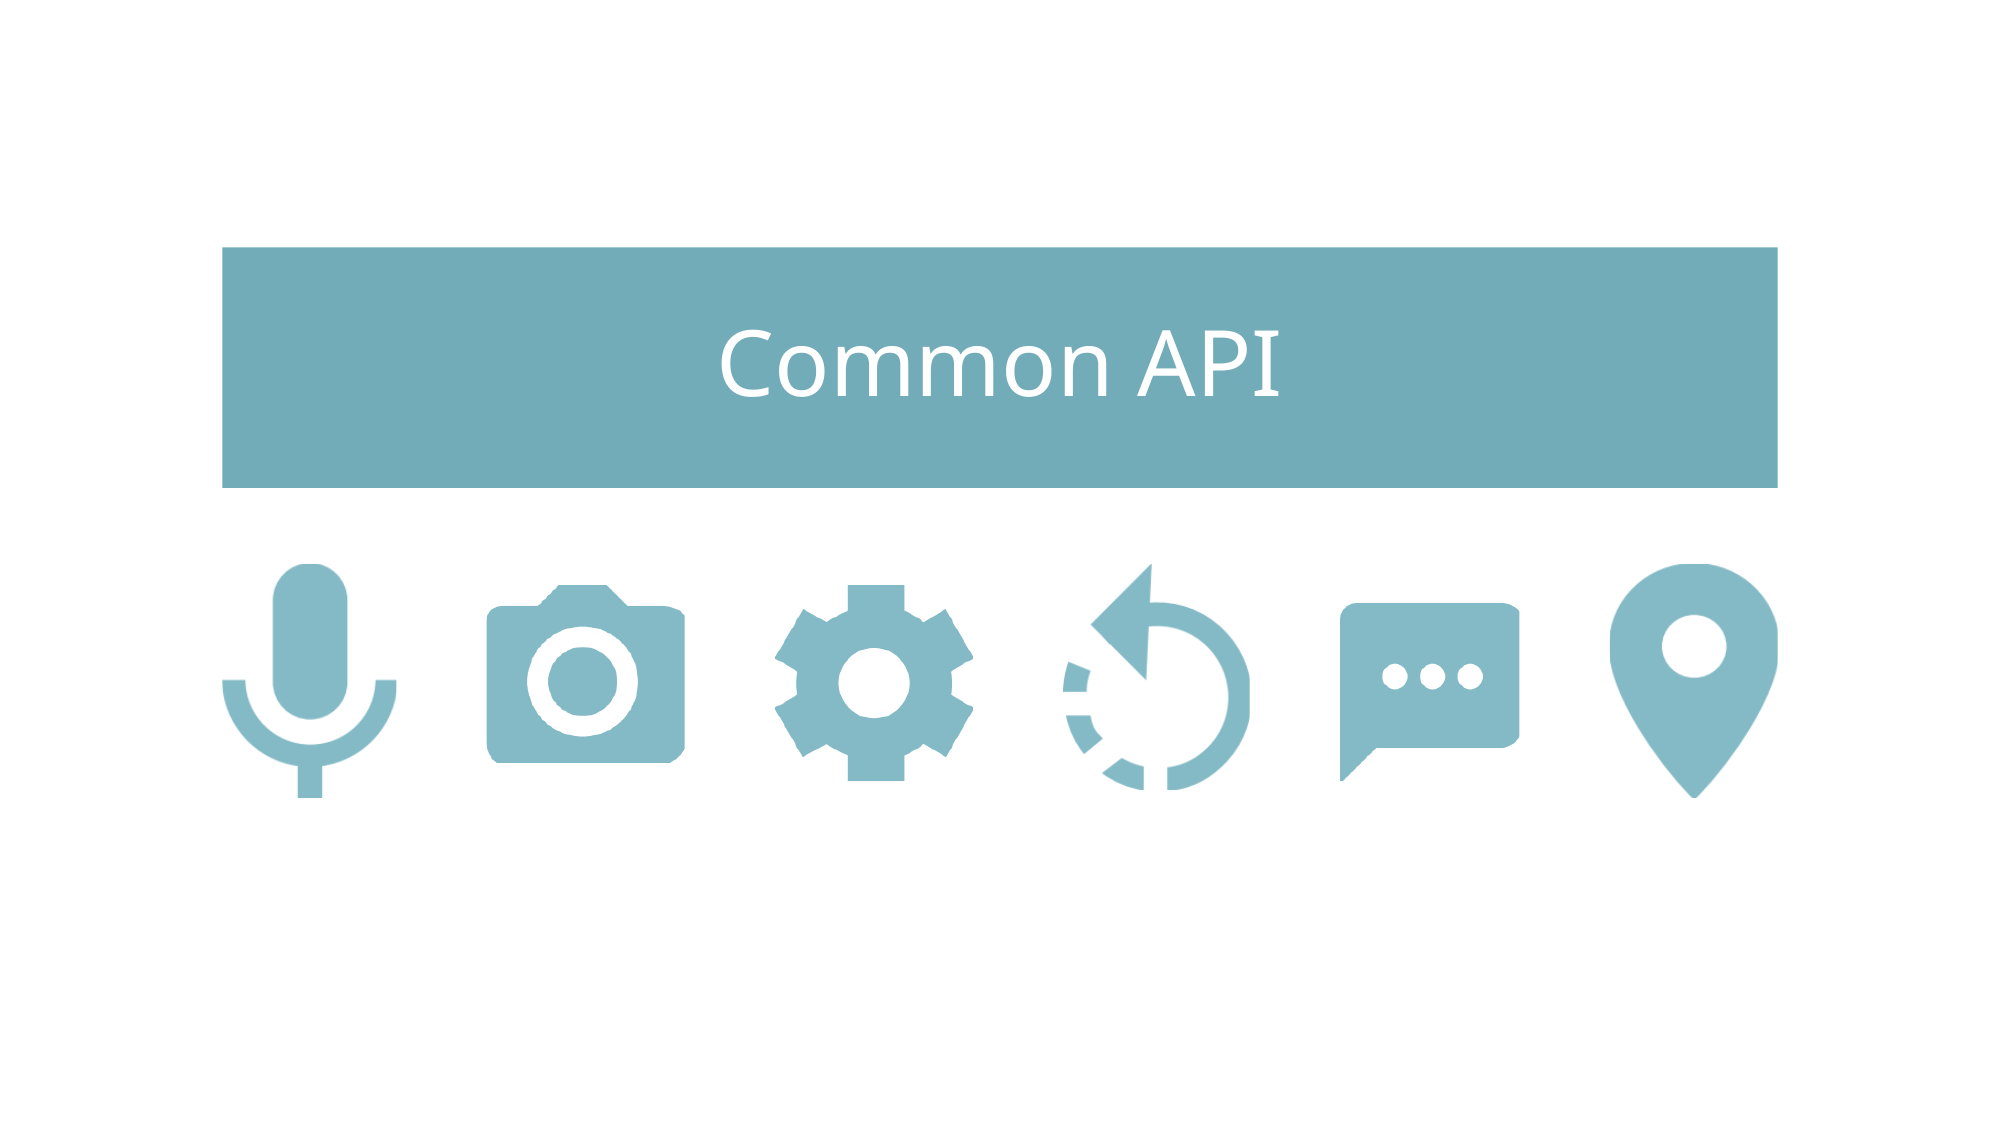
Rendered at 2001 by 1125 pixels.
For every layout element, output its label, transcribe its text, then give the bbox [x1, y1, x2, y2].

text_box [222, 563, 1778, 798]
text_box [222, 439, 1778, 489]
text_box [222, 247, 1778, 281]
text_box Common API [222, 281, 1778, 439]
